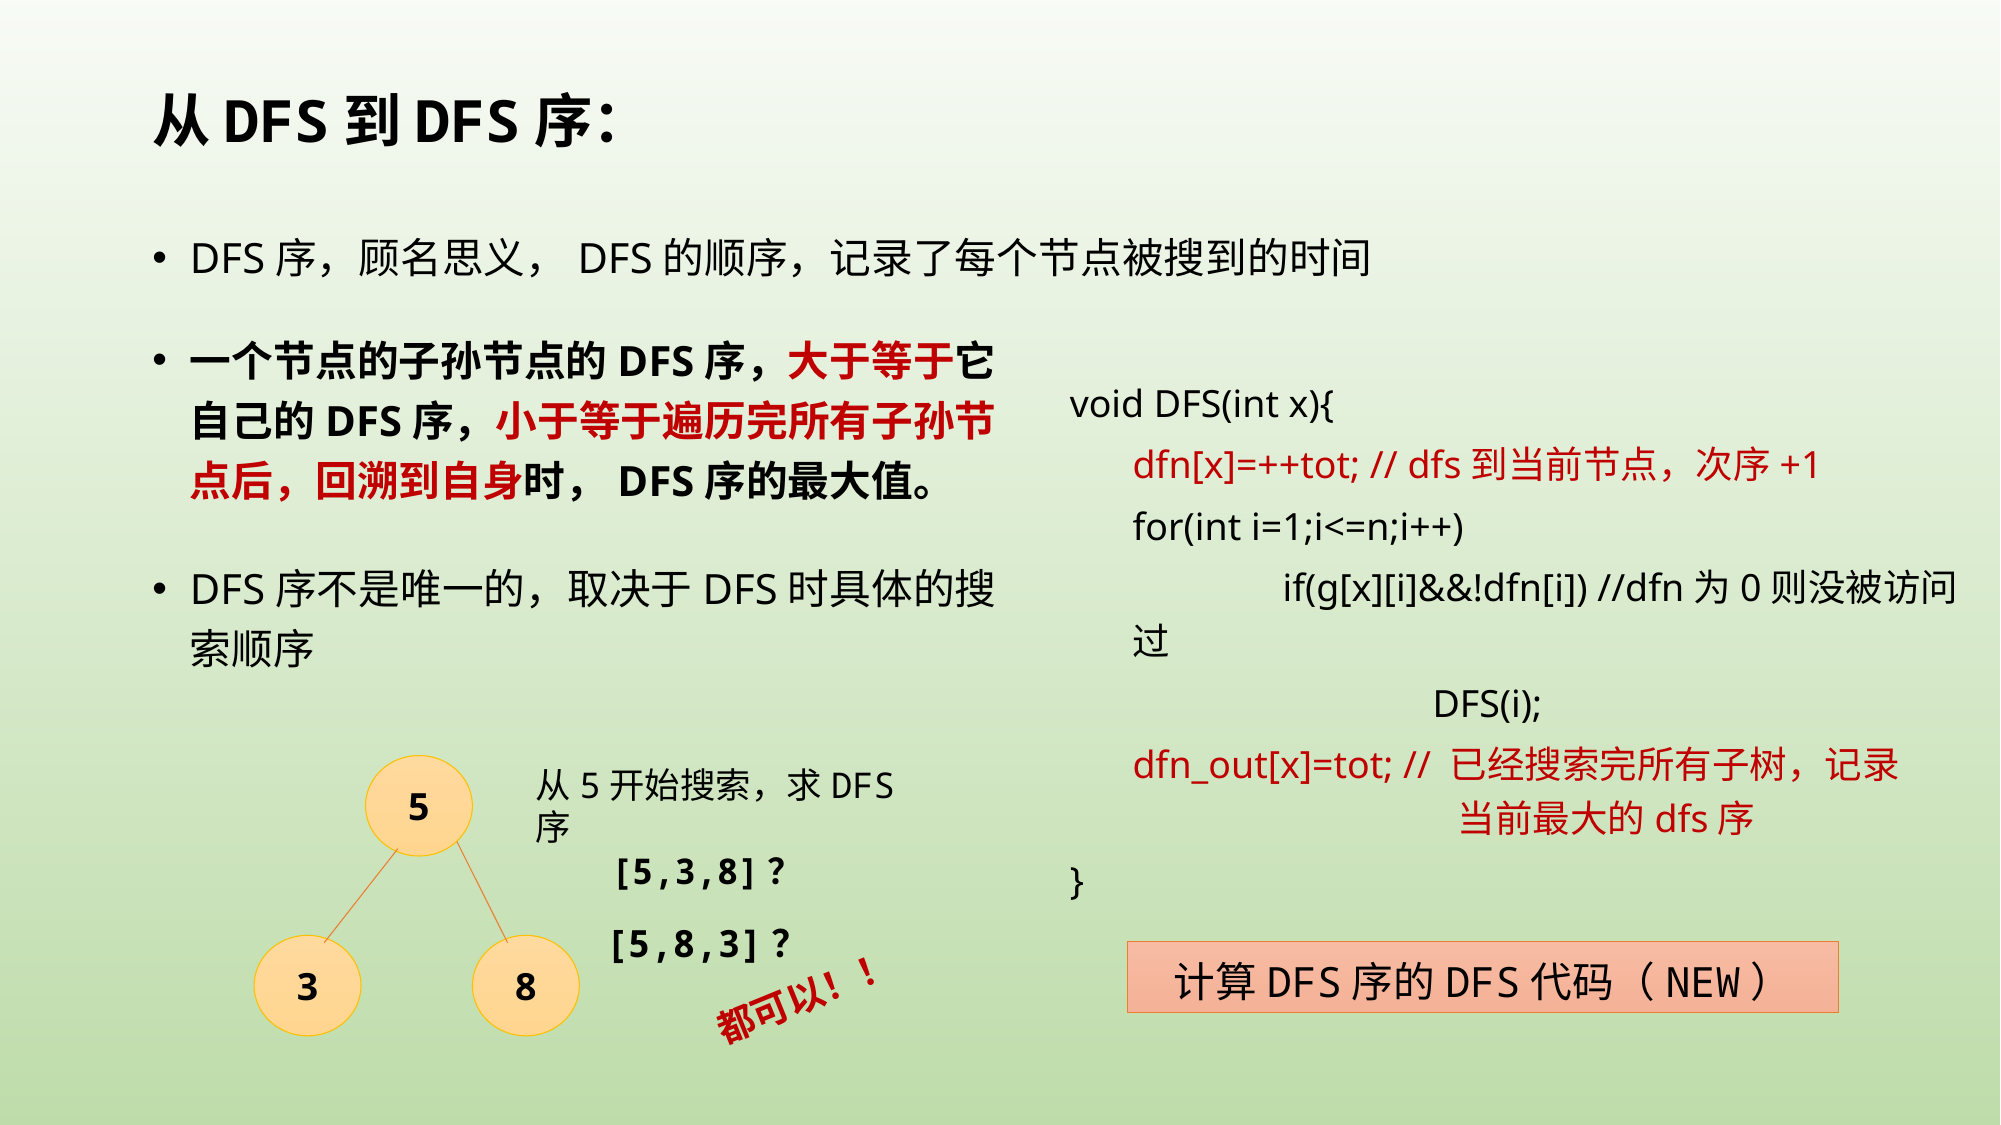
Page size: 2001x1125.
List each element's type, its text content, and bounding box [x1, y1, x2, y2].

list DFS序，顾名思义，DFS的顺序，记录了每个节点被搜到的时间 [137, 229, 1461, 314]
text_box void DFS(int x){ dfn[x]=++tot; // dfs到当前节点，次序+1 for(int i=1;i<=n;i++) if(g[x][i]&&!dfn[i]) //dfn为0则没被访问过 DFS(i); dfn_out[x]=tot; // 已经搜索完所有子树，记录 当前最大的dfs序 } [1048, 363, 1979, 1007]
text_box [456, 841, 508, 943]
text_box 5 [364, 754, 473, 857]
text_box DFS序不是唯一的，取决于DFS时具体的搜索顺序 [137, 545, 1022, 709]
text_box 都可以！！ [693, 919, 935, 1065]
text_box [5,8,3]？ [590, 912, 843, 973]
text_box 3 [253, 934, 362, 1037]
text_box 8 [471, 934, 580, 1037]
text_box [324, 848, 398, 943]
text_box 一个节点的子孙节点的DFS序，大于等于它自己的DFS序，小于等于遍历完所有子孙节点后，回溯到自身时，DFS序的最大值。 [137, 316, 1033, 518]
text_box 计算DFS序的DFS代码（NEW） [1127, 1007, 1839, 1013]
text_box 从DFS到DFS序： [137, 59, 1863, 163]
text_box 从5开始搜索，求DFS序 [520, 755, 935, 856]
text_box [5,3,8]？ [595, 841, 860, 899]
